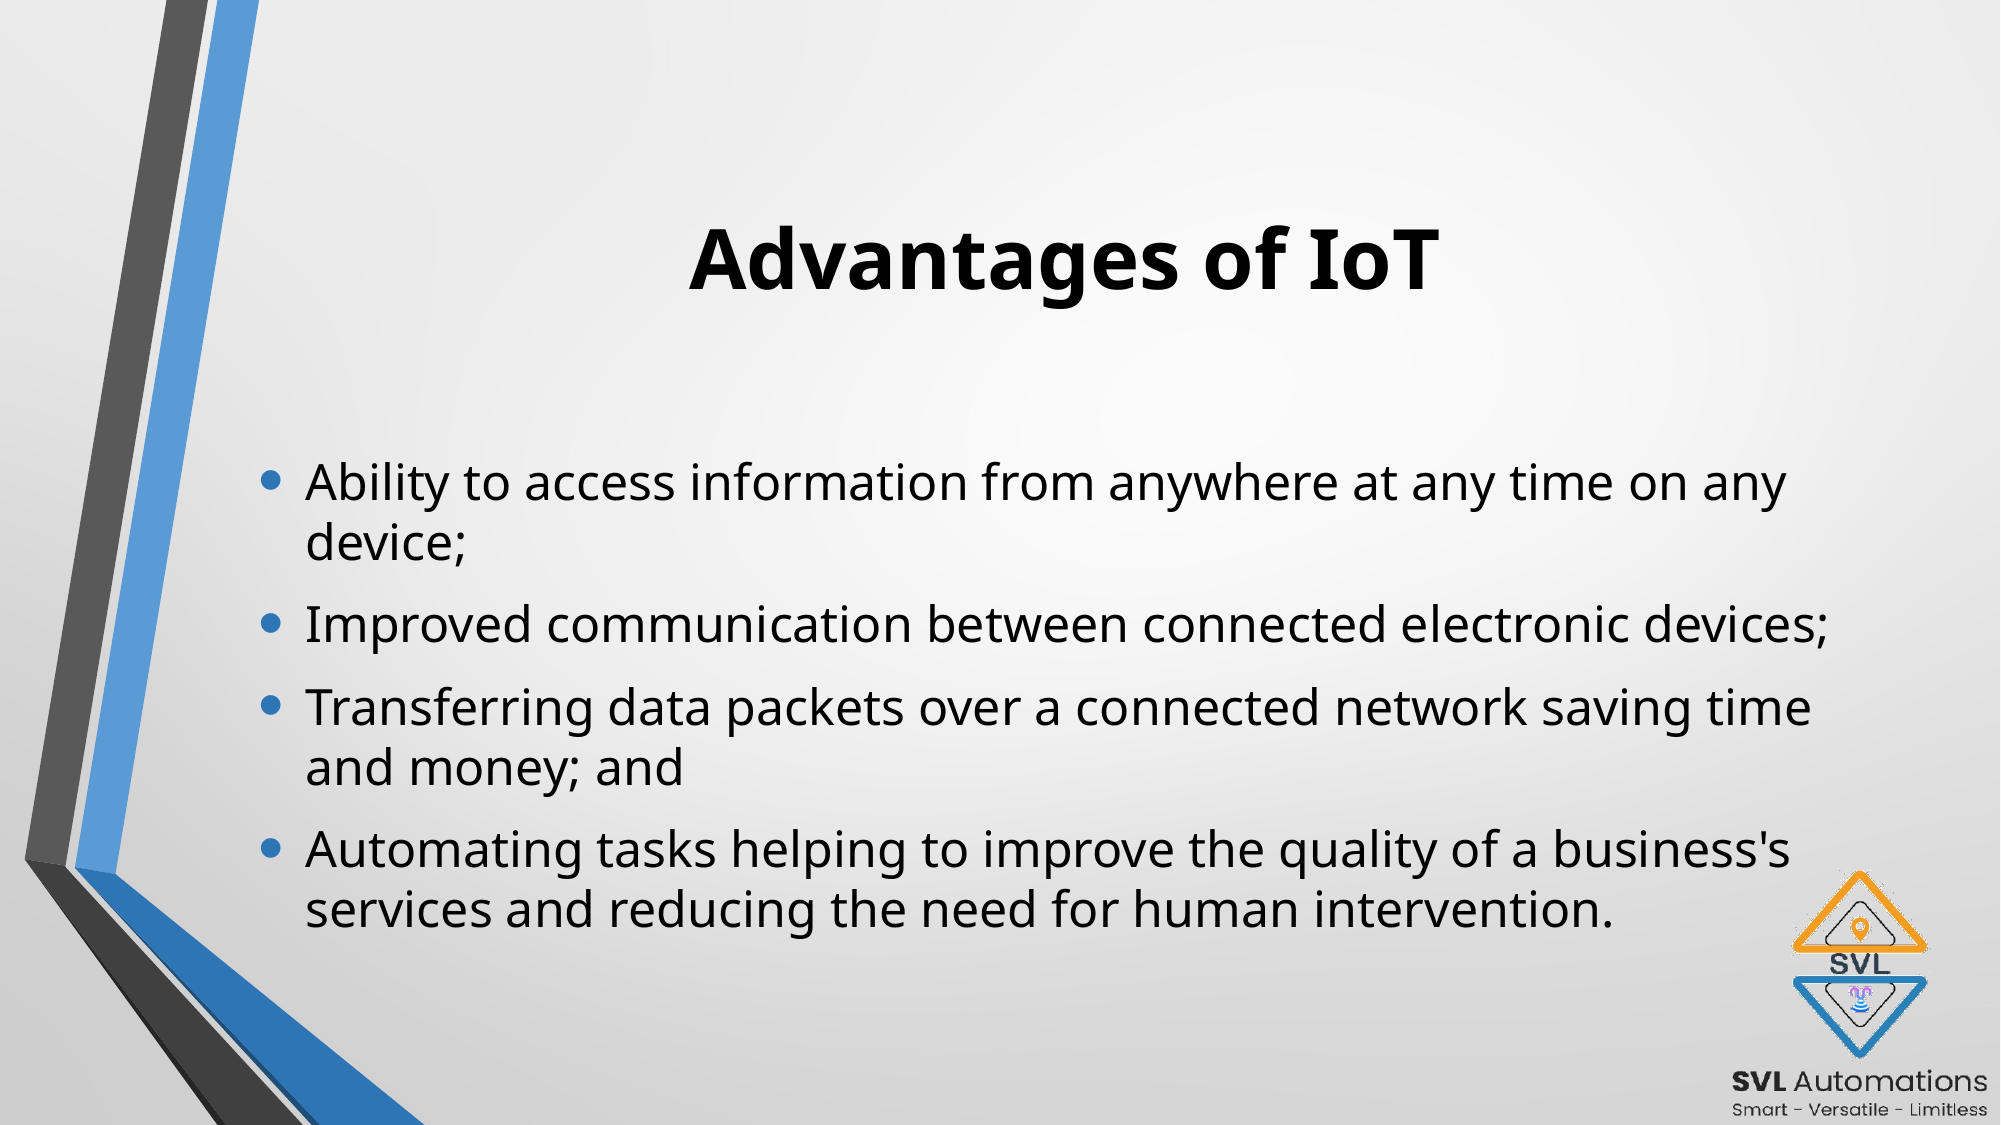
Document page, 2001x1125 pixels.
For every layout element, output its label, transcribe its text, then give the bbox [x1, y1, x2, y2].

list Ability to access information from anywhere at any time on any device; Improved communication between connected electronic devices; Transferring data packets over a connected network saving time and money; and Automating tasks helping to improve the quality of a business's services and reducing the need for human intervention. [243, 437, 1887, 950]
title Advantages of IoT [243, 112, 1887, 400]
picture [1731, 869, 1987, 1116]
